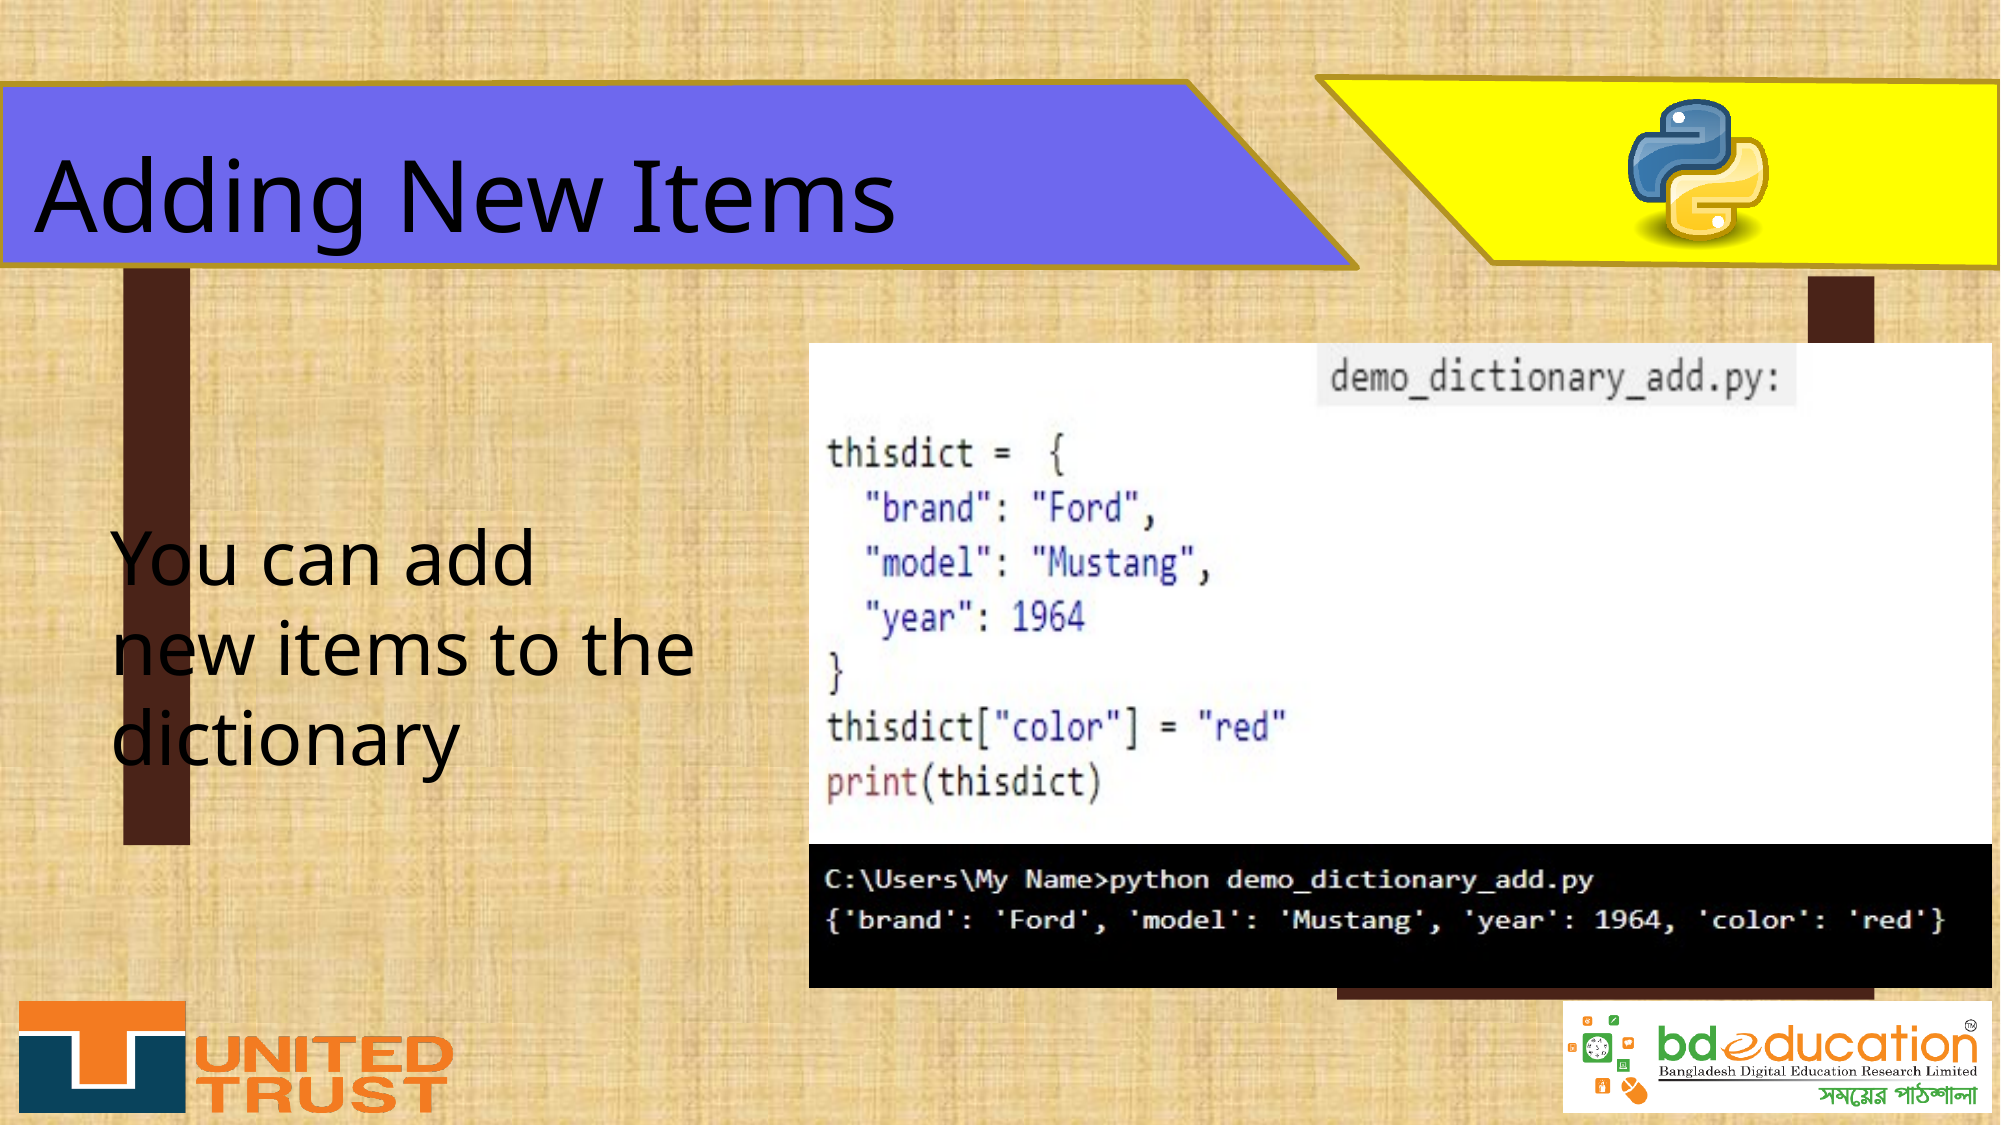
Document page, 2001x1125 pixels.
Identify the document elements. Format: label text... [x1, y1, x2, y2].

text_box [1314, 74, 2000, 271]
picture [1618, 95, 1778, 254]
text_box Adding New Items [19, 125, 1519, 261]
text_box You can add new items to the dictionary [95, 502, 809, 788]
picture [0, 0, 2001, 1125]
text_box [809, 343, 1992, 988]
text_box [0, 78, 1360, 271]
